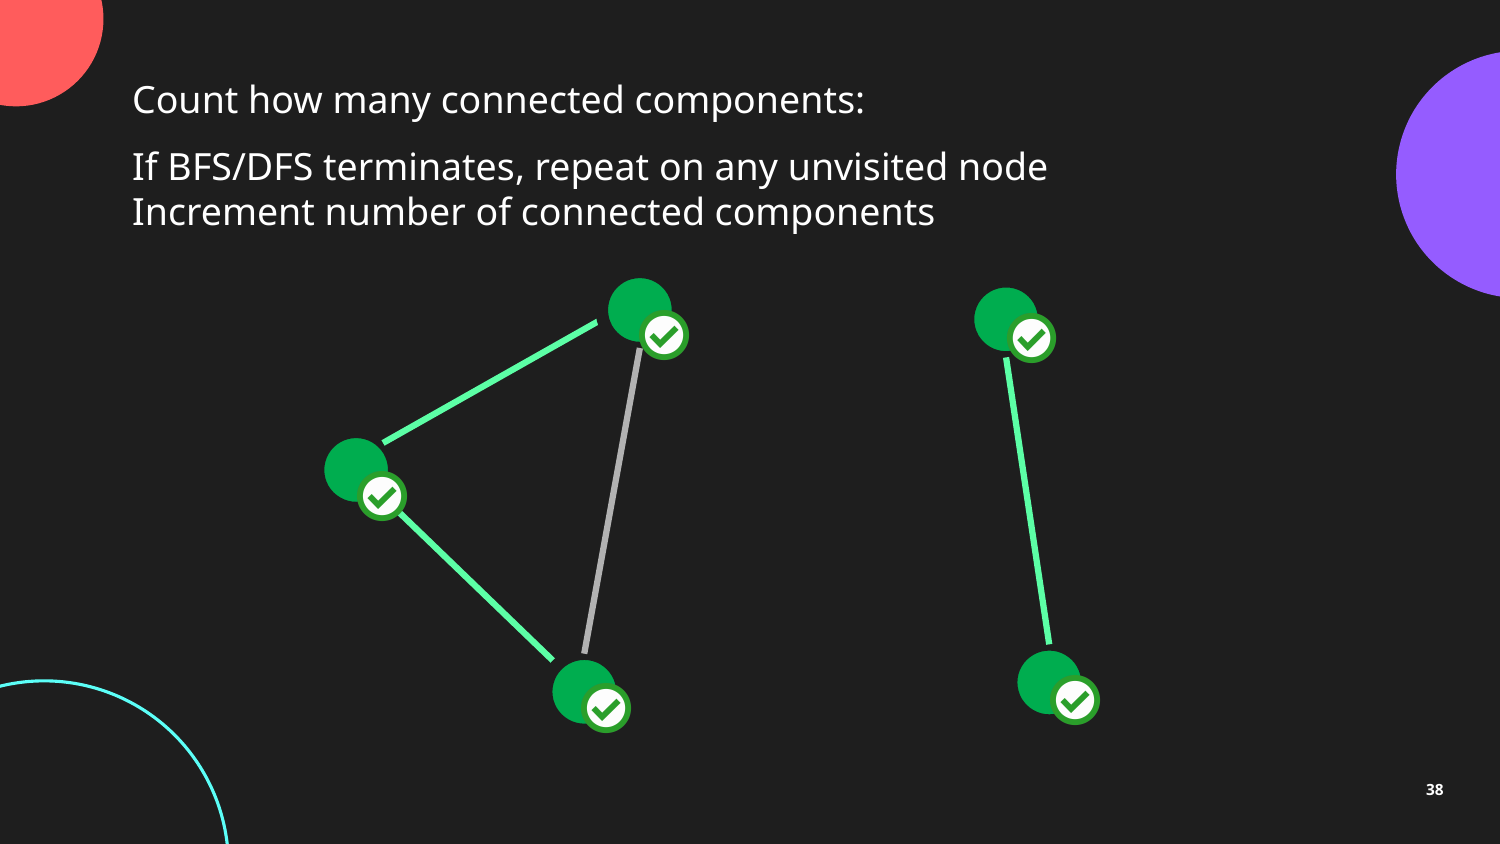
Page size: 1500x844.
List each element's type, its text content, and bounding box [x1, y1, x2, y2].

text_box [583, 347, 641, 654]
picture [1049, 674, 1101, 726]
slide_number 38 [1389, 764, 1480, 816]
text_box If BFS/DFS terminates, repeat on any unvisited node Increment number of connected components [117, 127, 1305, 204]
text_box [382, 496, 558, 665]
text_box Count how many connected components: [117, 61, 1305, 127]
picture [638, 309, 690, 362]
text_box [382, 318, 602, 444]
picture [579, 682, 632, 734]
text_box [1005, 371, 1050, 645]
text_box [1009, 642, 1089, 723]
text_box [315, 429, 397, 510]
picture [1005, 312, 1058, 365]
text_box [544, 652, 623, 731]
text_box [965, 279, 1046, 359]
picture [356, 470, 408, 522]
text_box [599, 269, 680, 346]
